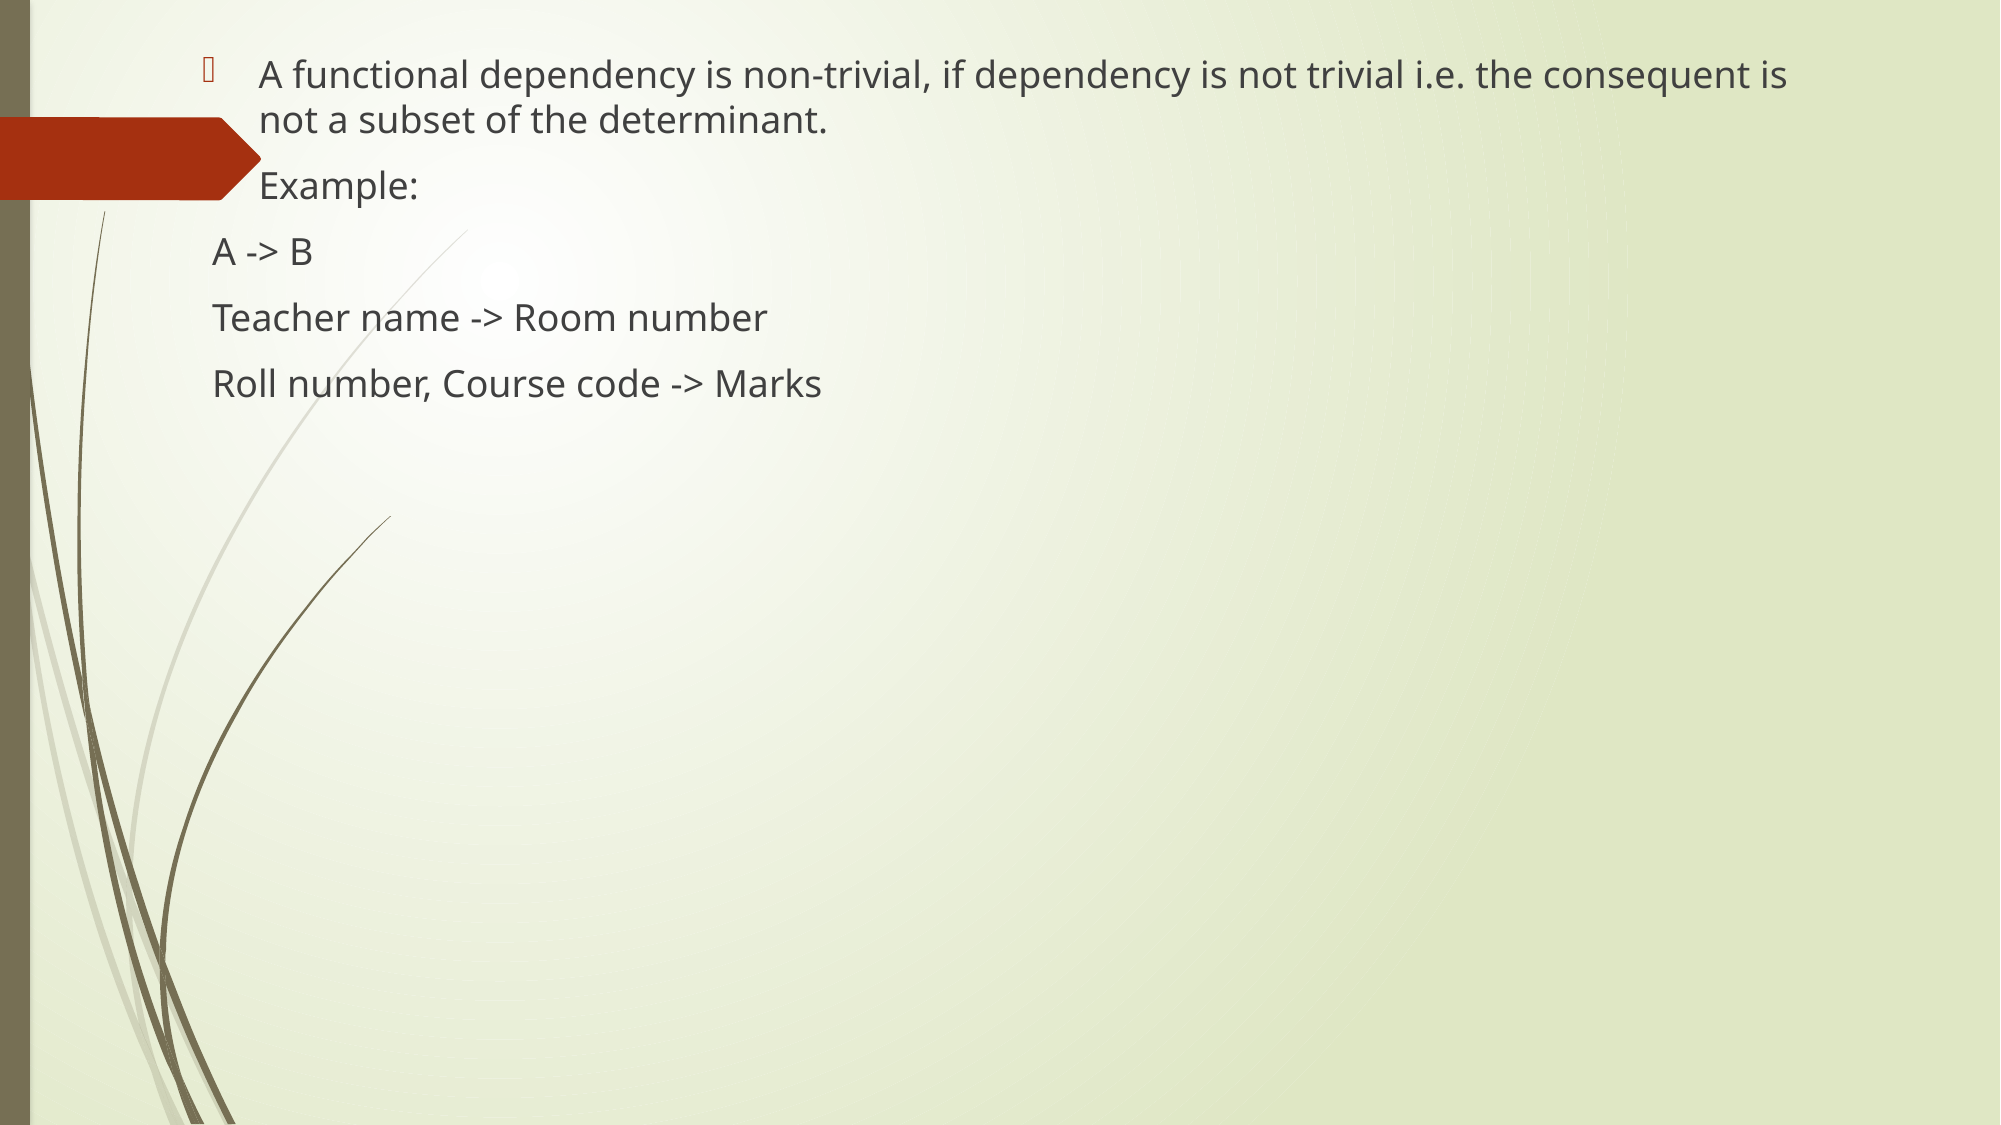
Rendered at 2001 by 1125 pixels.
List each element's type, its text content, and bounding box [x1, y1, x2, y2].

list A functional dependency is non-trivial, if dependency is not trivial i.e. the consequent is not a subset of the determinant. Example: A -> B Teacher name -> Room number Roll number, Course code -> Marks [187, 43, 1813, 1040]
